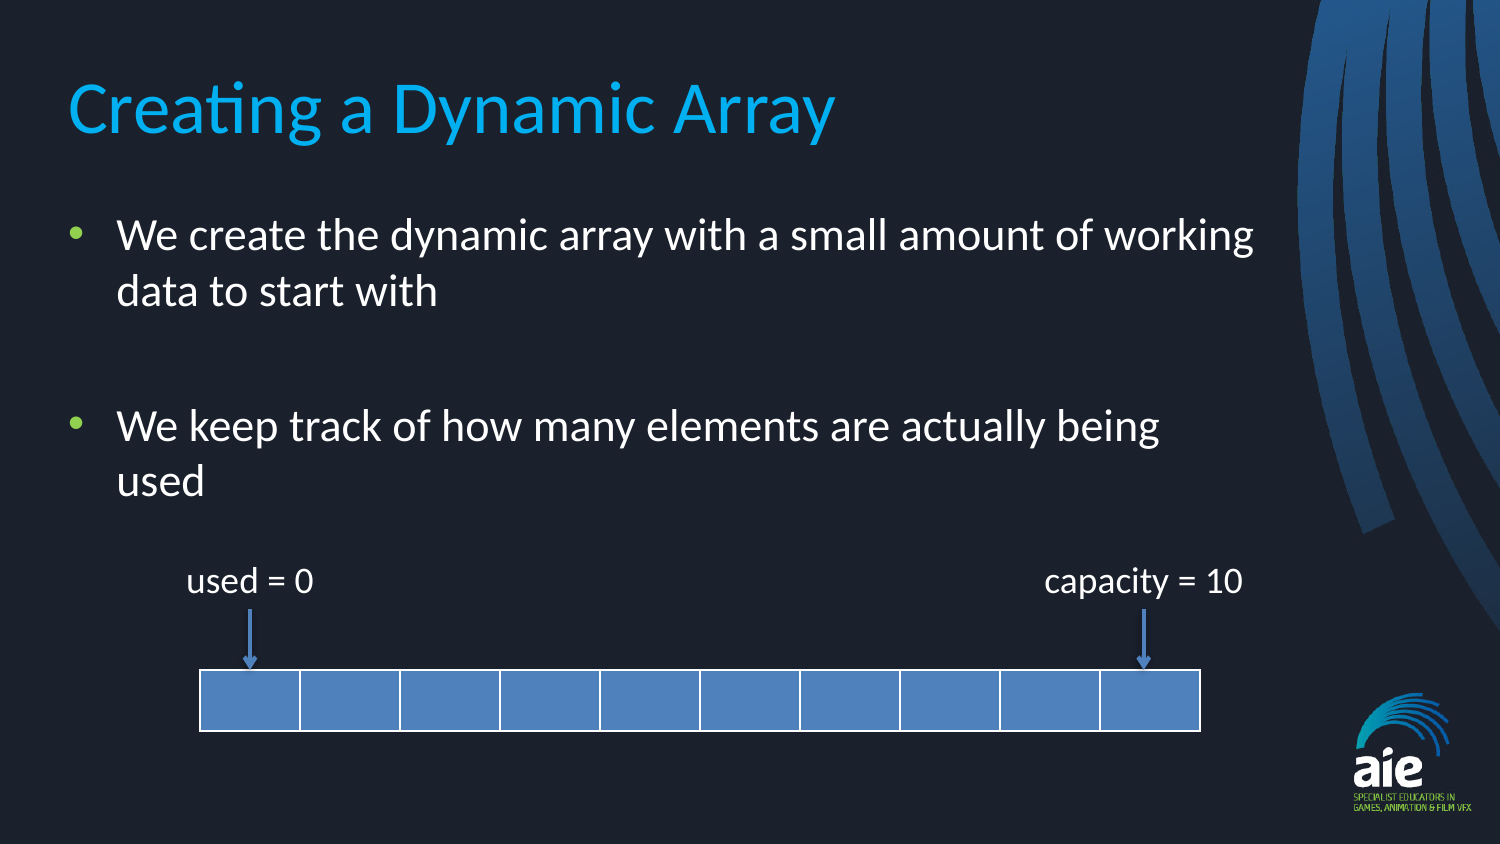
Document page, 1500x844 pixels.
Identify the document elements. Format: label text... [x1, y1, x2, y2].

table_header [601, 671, 699, 730]
text_box used = 0 [68, 548, 432, 609]
table_header [1001, 671, 1099, 730]
picture [0, 0, 1500, 844]
table_header [901, 671, 999, 730]
table_header [801, 671, 899, 730]
title Creating a Dynamic Array [53, 33, 1425, 175]
table_header [301, 671, 399, 730]
table_header [1101, 671, 1199, 730]
table_header [401, 671, 499, 730]
list We create the dynamic array with a small amount of working data to start with We keep track of how many elements are actually being used [53, 197, 1270, 517]
table_header [201, 671, 299, 730]
text_box capacity = 10 [931, 548, 1357, 609]
table_header [701, 671, 799, 730]
table_header [501, 671, 599, 730]
